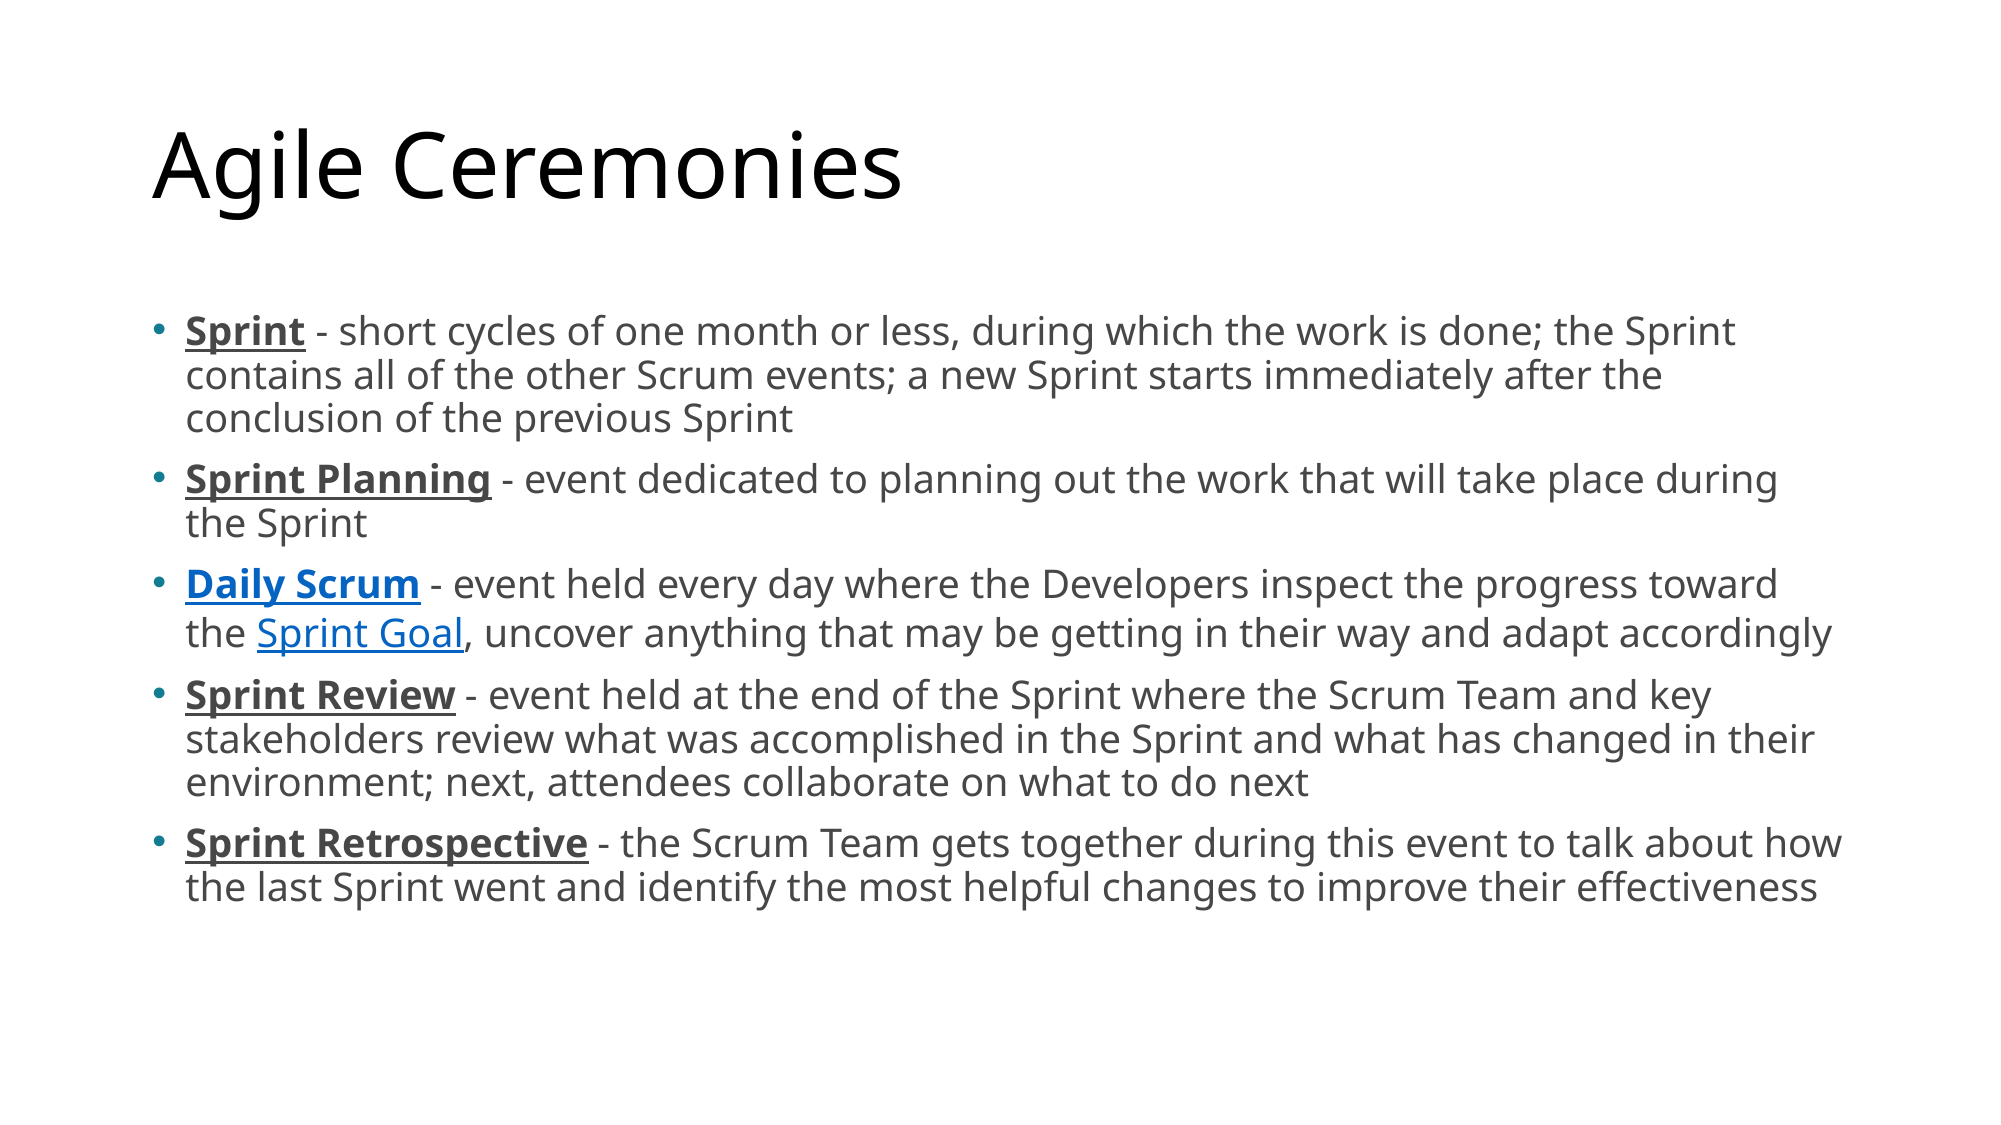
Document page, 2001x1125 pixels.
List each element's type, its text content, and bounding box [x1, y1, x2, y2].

list Sprint - short cycles of one month or less, during which the work is done; the Sprint contains all of the other Scrum events; a new Sprint starts immediately after the conclusion of the previous Sprint Sprint Planning - event dedicated to planning out the work that will take place during the Sprint Daily Scrum - event held every day where the Developers inspect the progress toward the Sprint Goal, uncover anything that may be getting in their way and adapt accordingly Sprint Review - event held at the end of the Sprint where the Scrum Team and key stakeholders review what was accomplished in the Sprint and what has changed in their environment; next, attendees collaborate on what to do next Sprint Retrospective - the Scrum Team gets together during this event to talk about how the last Sprint went and identify the most helpful changes to improve their effectiveness [137, 299, 1863, 1014]
title Agile Ceremonies [137, 59, 1863, 278]
